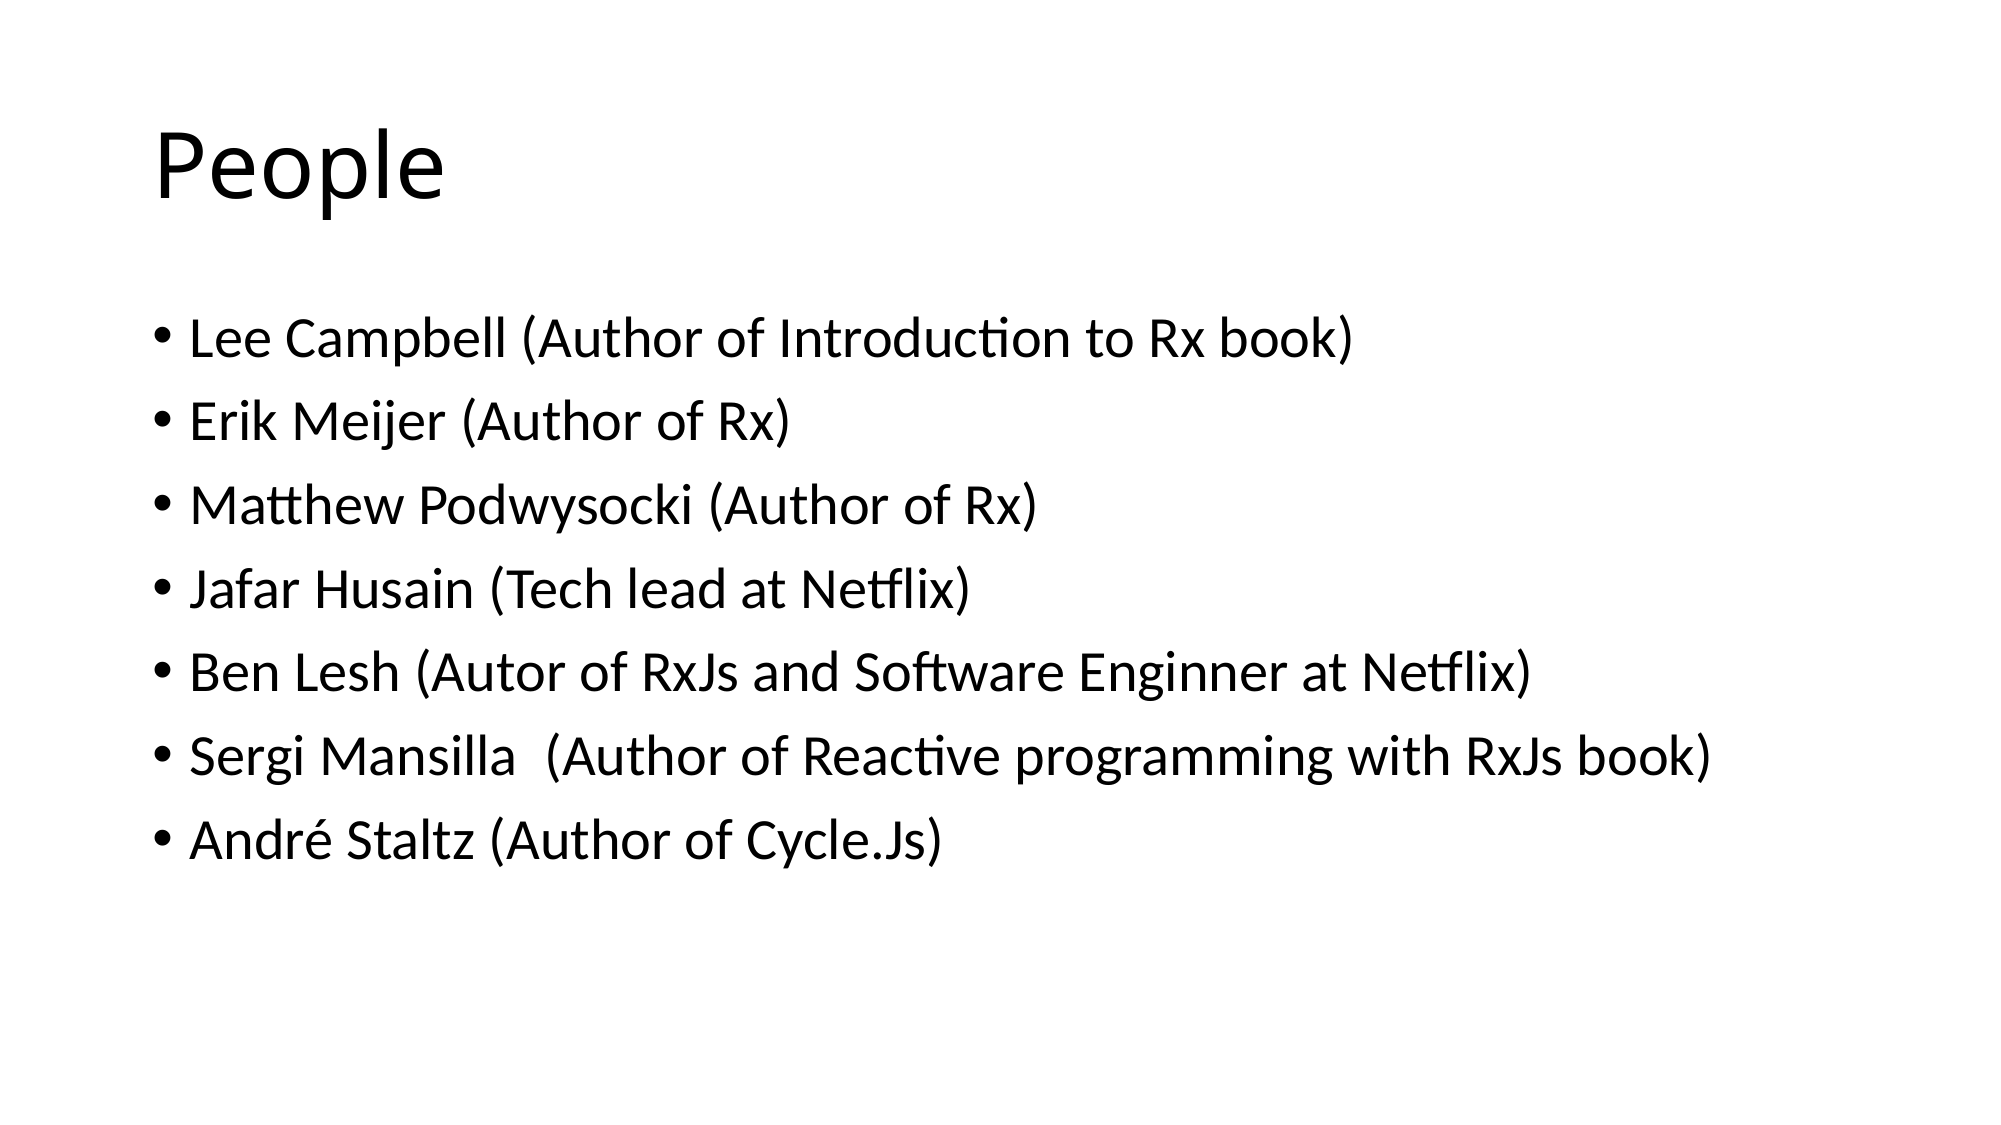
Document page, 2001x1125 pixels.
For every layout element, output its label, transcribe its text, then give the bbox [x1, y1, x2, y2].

title People [137, 59, 1863, 278]
list Lee Campbell (Author of Introduction to Rx book) Erik Meijer (Author of Rx) Matthew Podwysocki (Author of Rx) Jafar Husain (Tech lead at Netflix) Ben Lesh (Autor of RxJs and Software Enginner at Netflix) Sergi Mansilla (Author of Reactive programming with RxJs book) André Staltz (Author of Cycle.Js) [137, 299, 1863, 1014]
